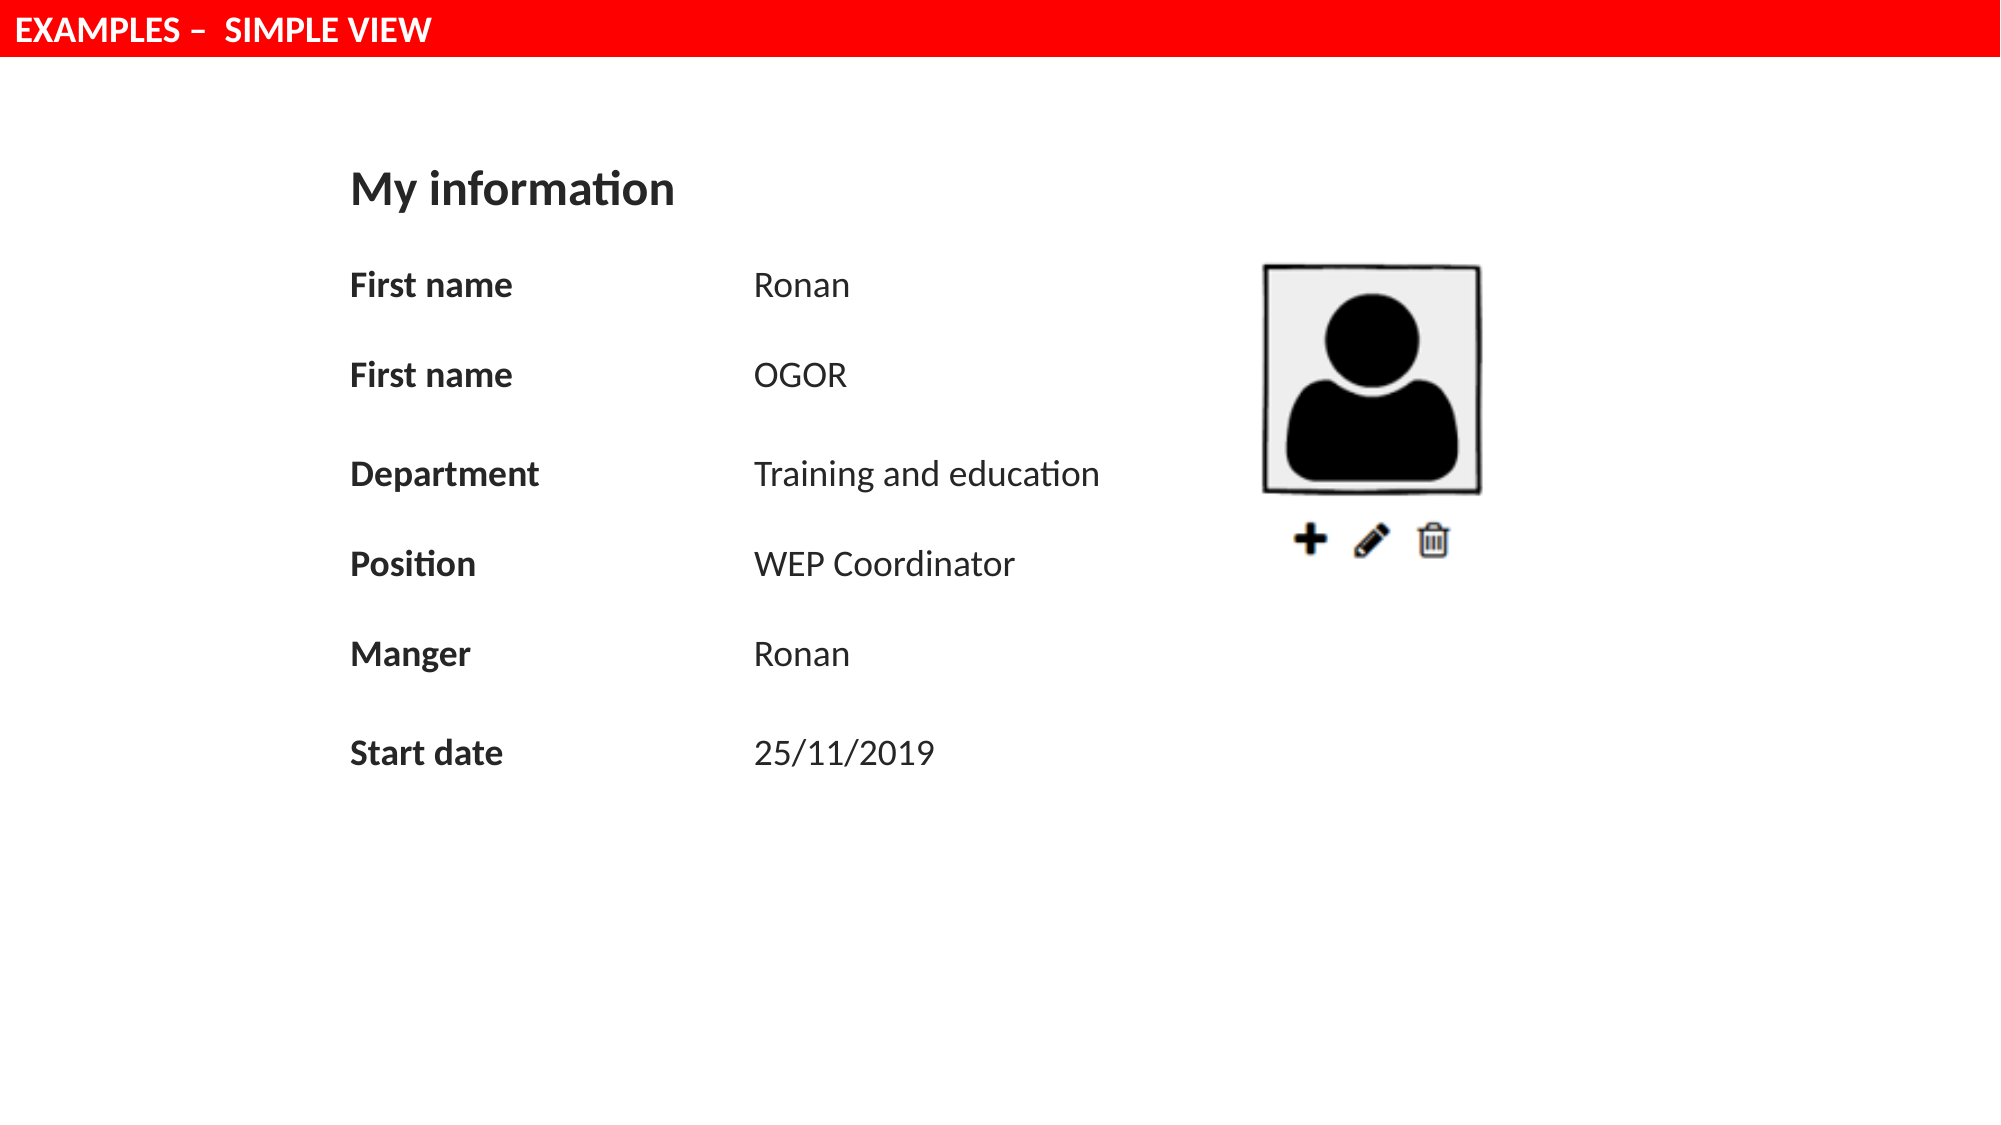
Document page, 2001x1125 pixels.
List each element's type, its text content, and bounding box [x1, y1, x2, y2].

text_box EXAMPLES – SIMPLE VIEW [0, 0, 2000, 57]
text_box Department [335, 441, 559, 502]
text_box My information [335, 147, 944, 223]
text_box Position [335, 531, 559, 592]
picture [1218, 245, 1512, 597]
text_box 25/11/2019 [739, 720, 963, 781]
text_box OGOR [739, 342, 963, 403]
text_box First name [335, 342, 559, 403]
text_box Training and education [739, 441, 1127, 502]
text_box First name [335, 252, 559, 313]
text_box Start date [335, 720, 559, 781]
text_box Ronan [739, 621, 1105, 682]
text_box Ronan [739, 252, 963, 313]
text_box Manger [335, 621, 559, 682]
text_box WEP Coordinator [739, 531, 1106, 592]
